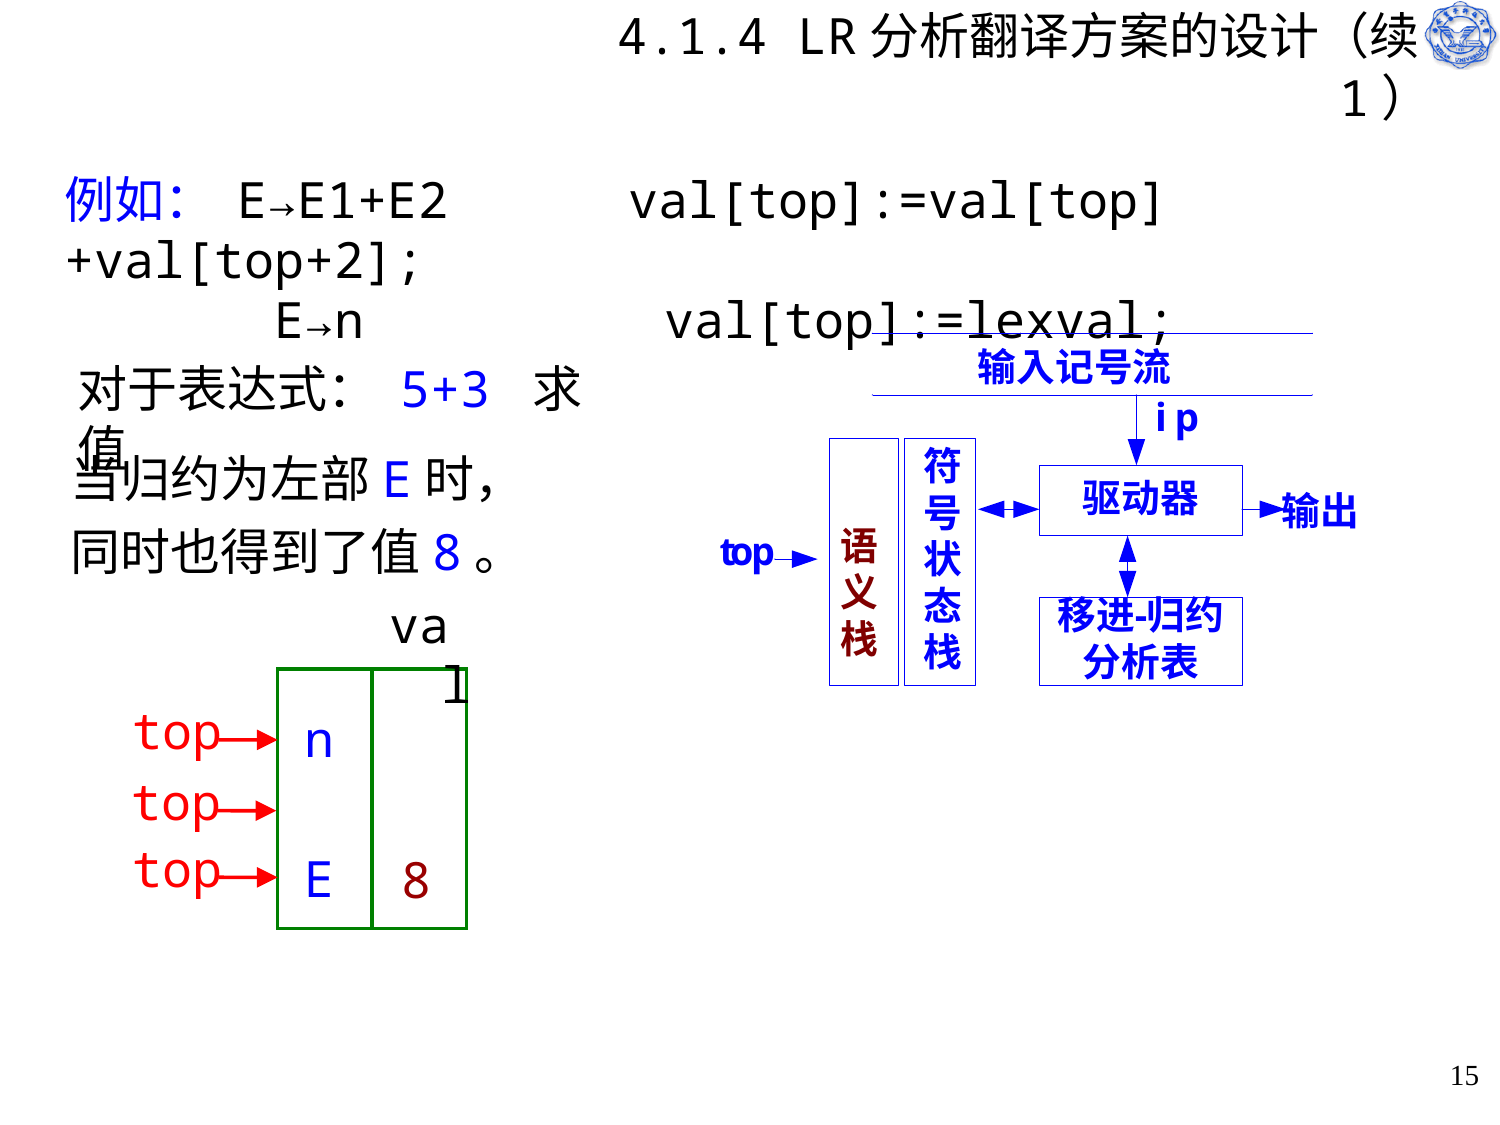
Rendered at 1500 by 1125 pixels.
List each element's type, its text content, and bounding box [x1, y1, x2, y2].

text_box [277, 668, 467, 929]
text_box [125, 829, 278, 905]
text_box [700, 432, 904, 692]
slide_number 15 [1181, 1048, 1495, 1124]
text_box val [360, 586, 479, 721]
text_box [125, 692, 278, 768]
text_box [797, 328, 1365, 693]
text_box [123, 763, 277, 839]
text_box 当归约为左部E时， 同时也得到了值8。 [55, 428, 540, 588]
text_box 例如： E→E1+E2 val[top]:=val[top]+val[top+2]; E→n val[top]:=lexval; [49, 160, 1413, 356]
text_box 对于表达式： 5+3 求值 [62, 349, 632, 485]
title 4.1.4 LR分析翻译方案的设计（续1） [513, 19, 1447, 104]
picture [1423, 0, 1500, 70]
